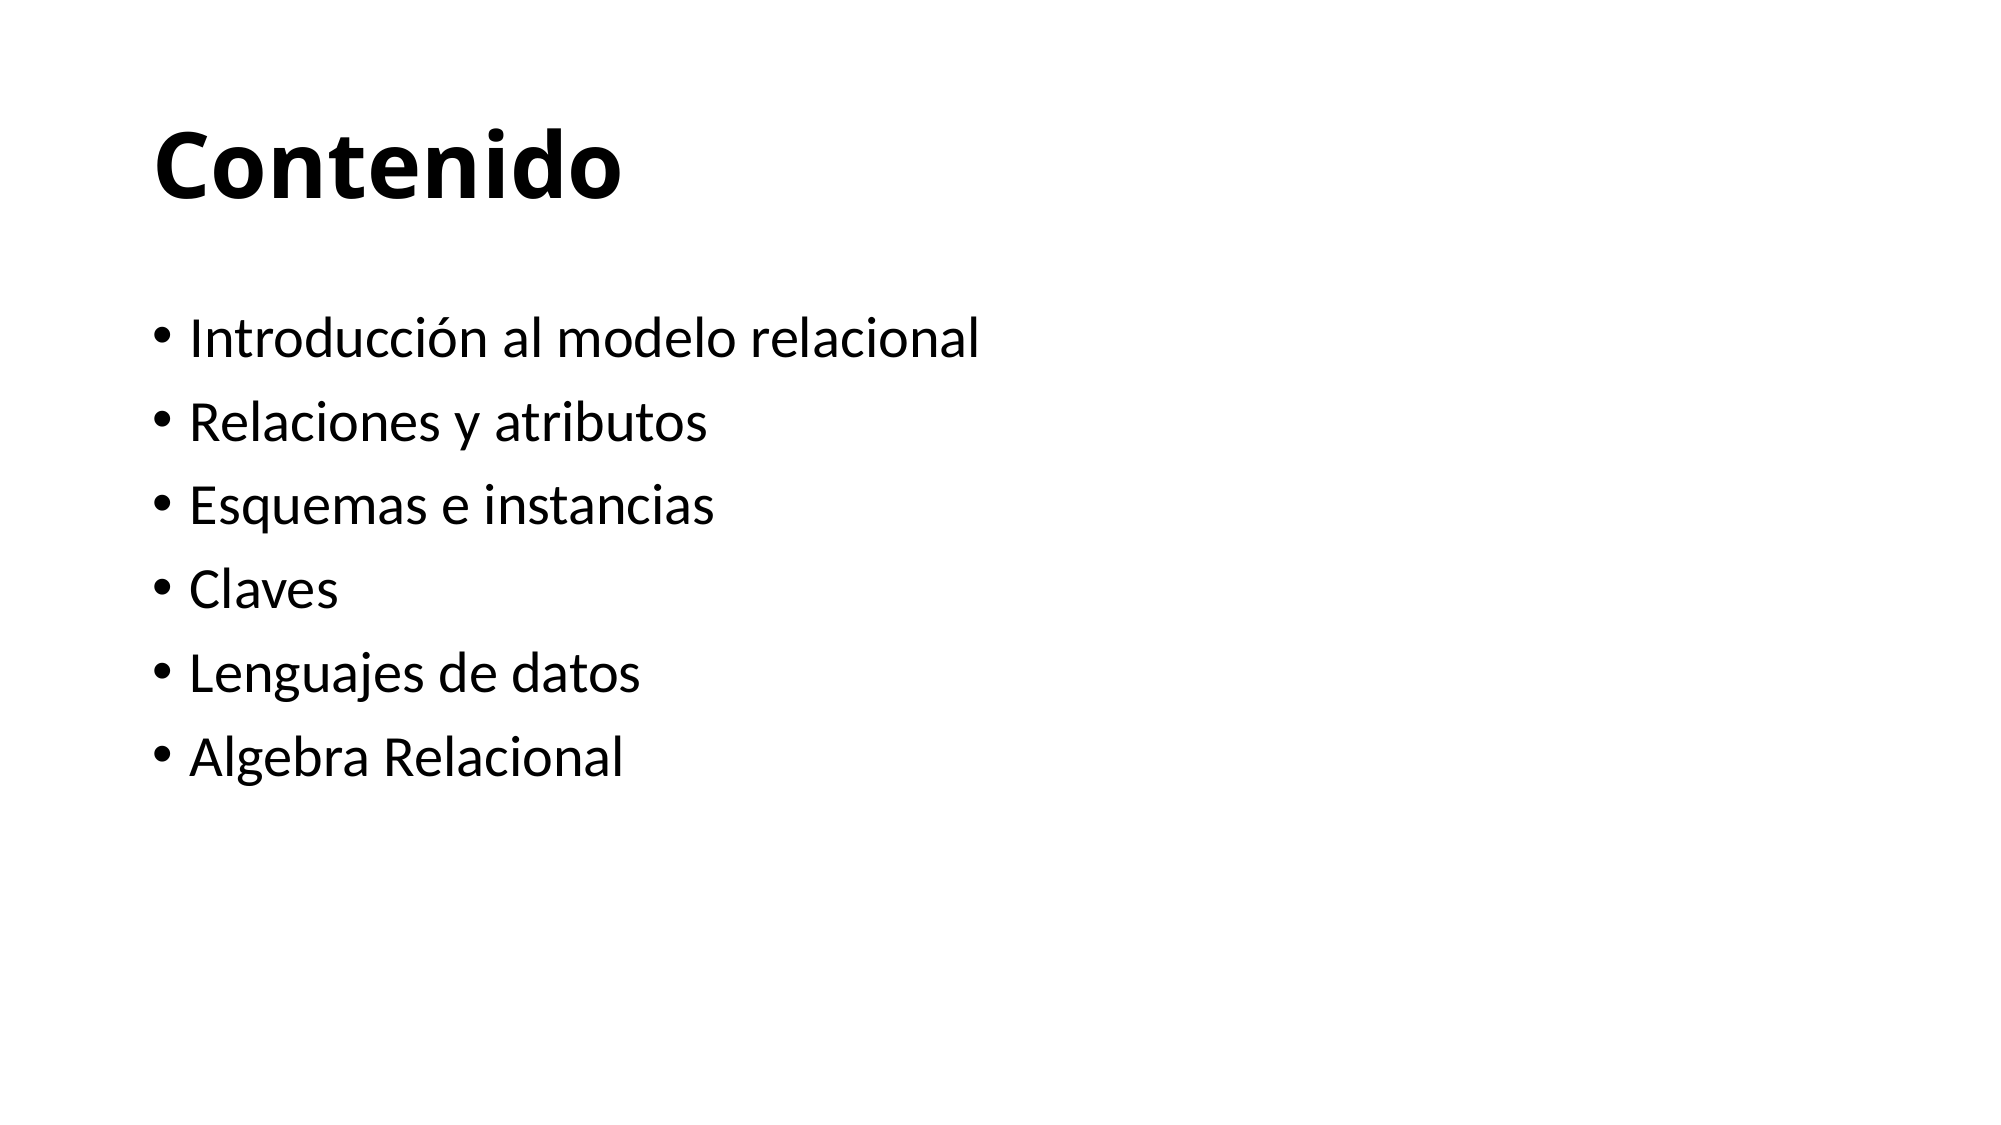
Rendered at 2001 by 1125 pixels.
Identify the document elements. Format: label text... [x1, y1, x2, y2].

title Contenido [137, 59, 1863, 278]
list Introducción al modelo relacional Relaciones y atributos Esquemas e instancias Claves Lenguajes de datos Algebra Relacional [137, 299, 1863, 1014]
